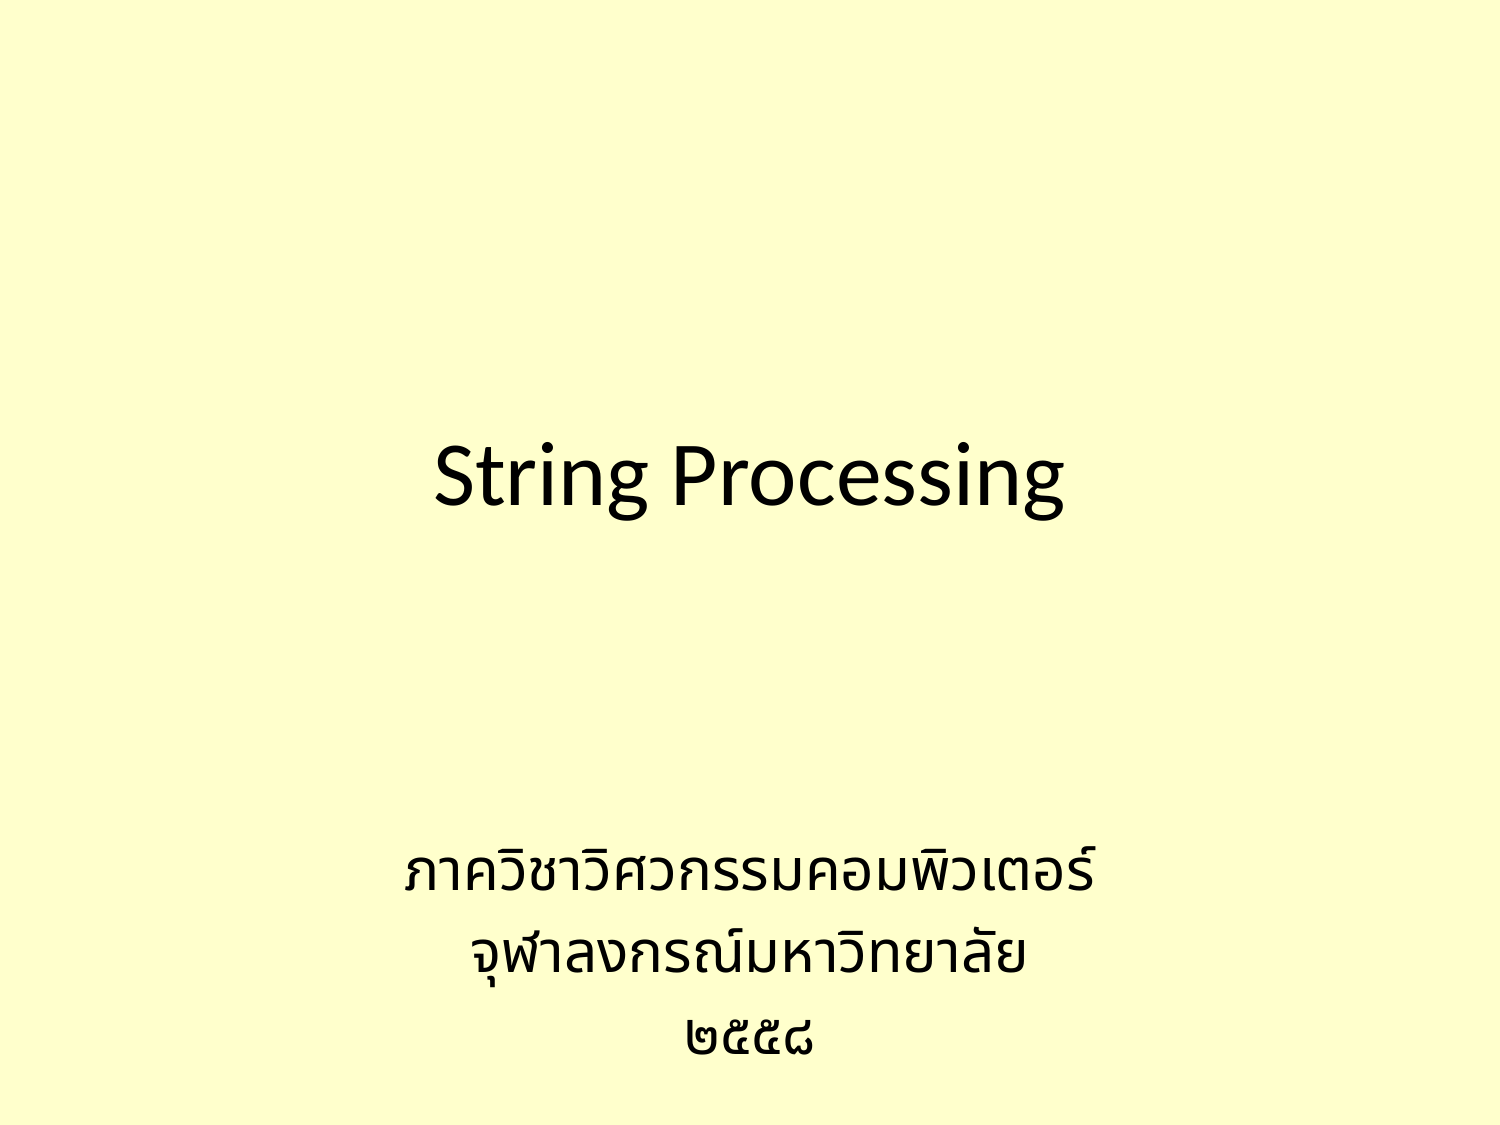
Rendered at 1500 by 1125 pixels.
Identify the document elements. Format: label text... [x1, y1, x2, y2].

title String Processing [112, 374, 1388, 563]
subtitle ภาควิชาวิศวกรรมคอมพิวเตอร์ จุฬาลงกรณ์มหาวิทยาลัย ๒๕๕๘ [225, 825, 1275, 1113]
